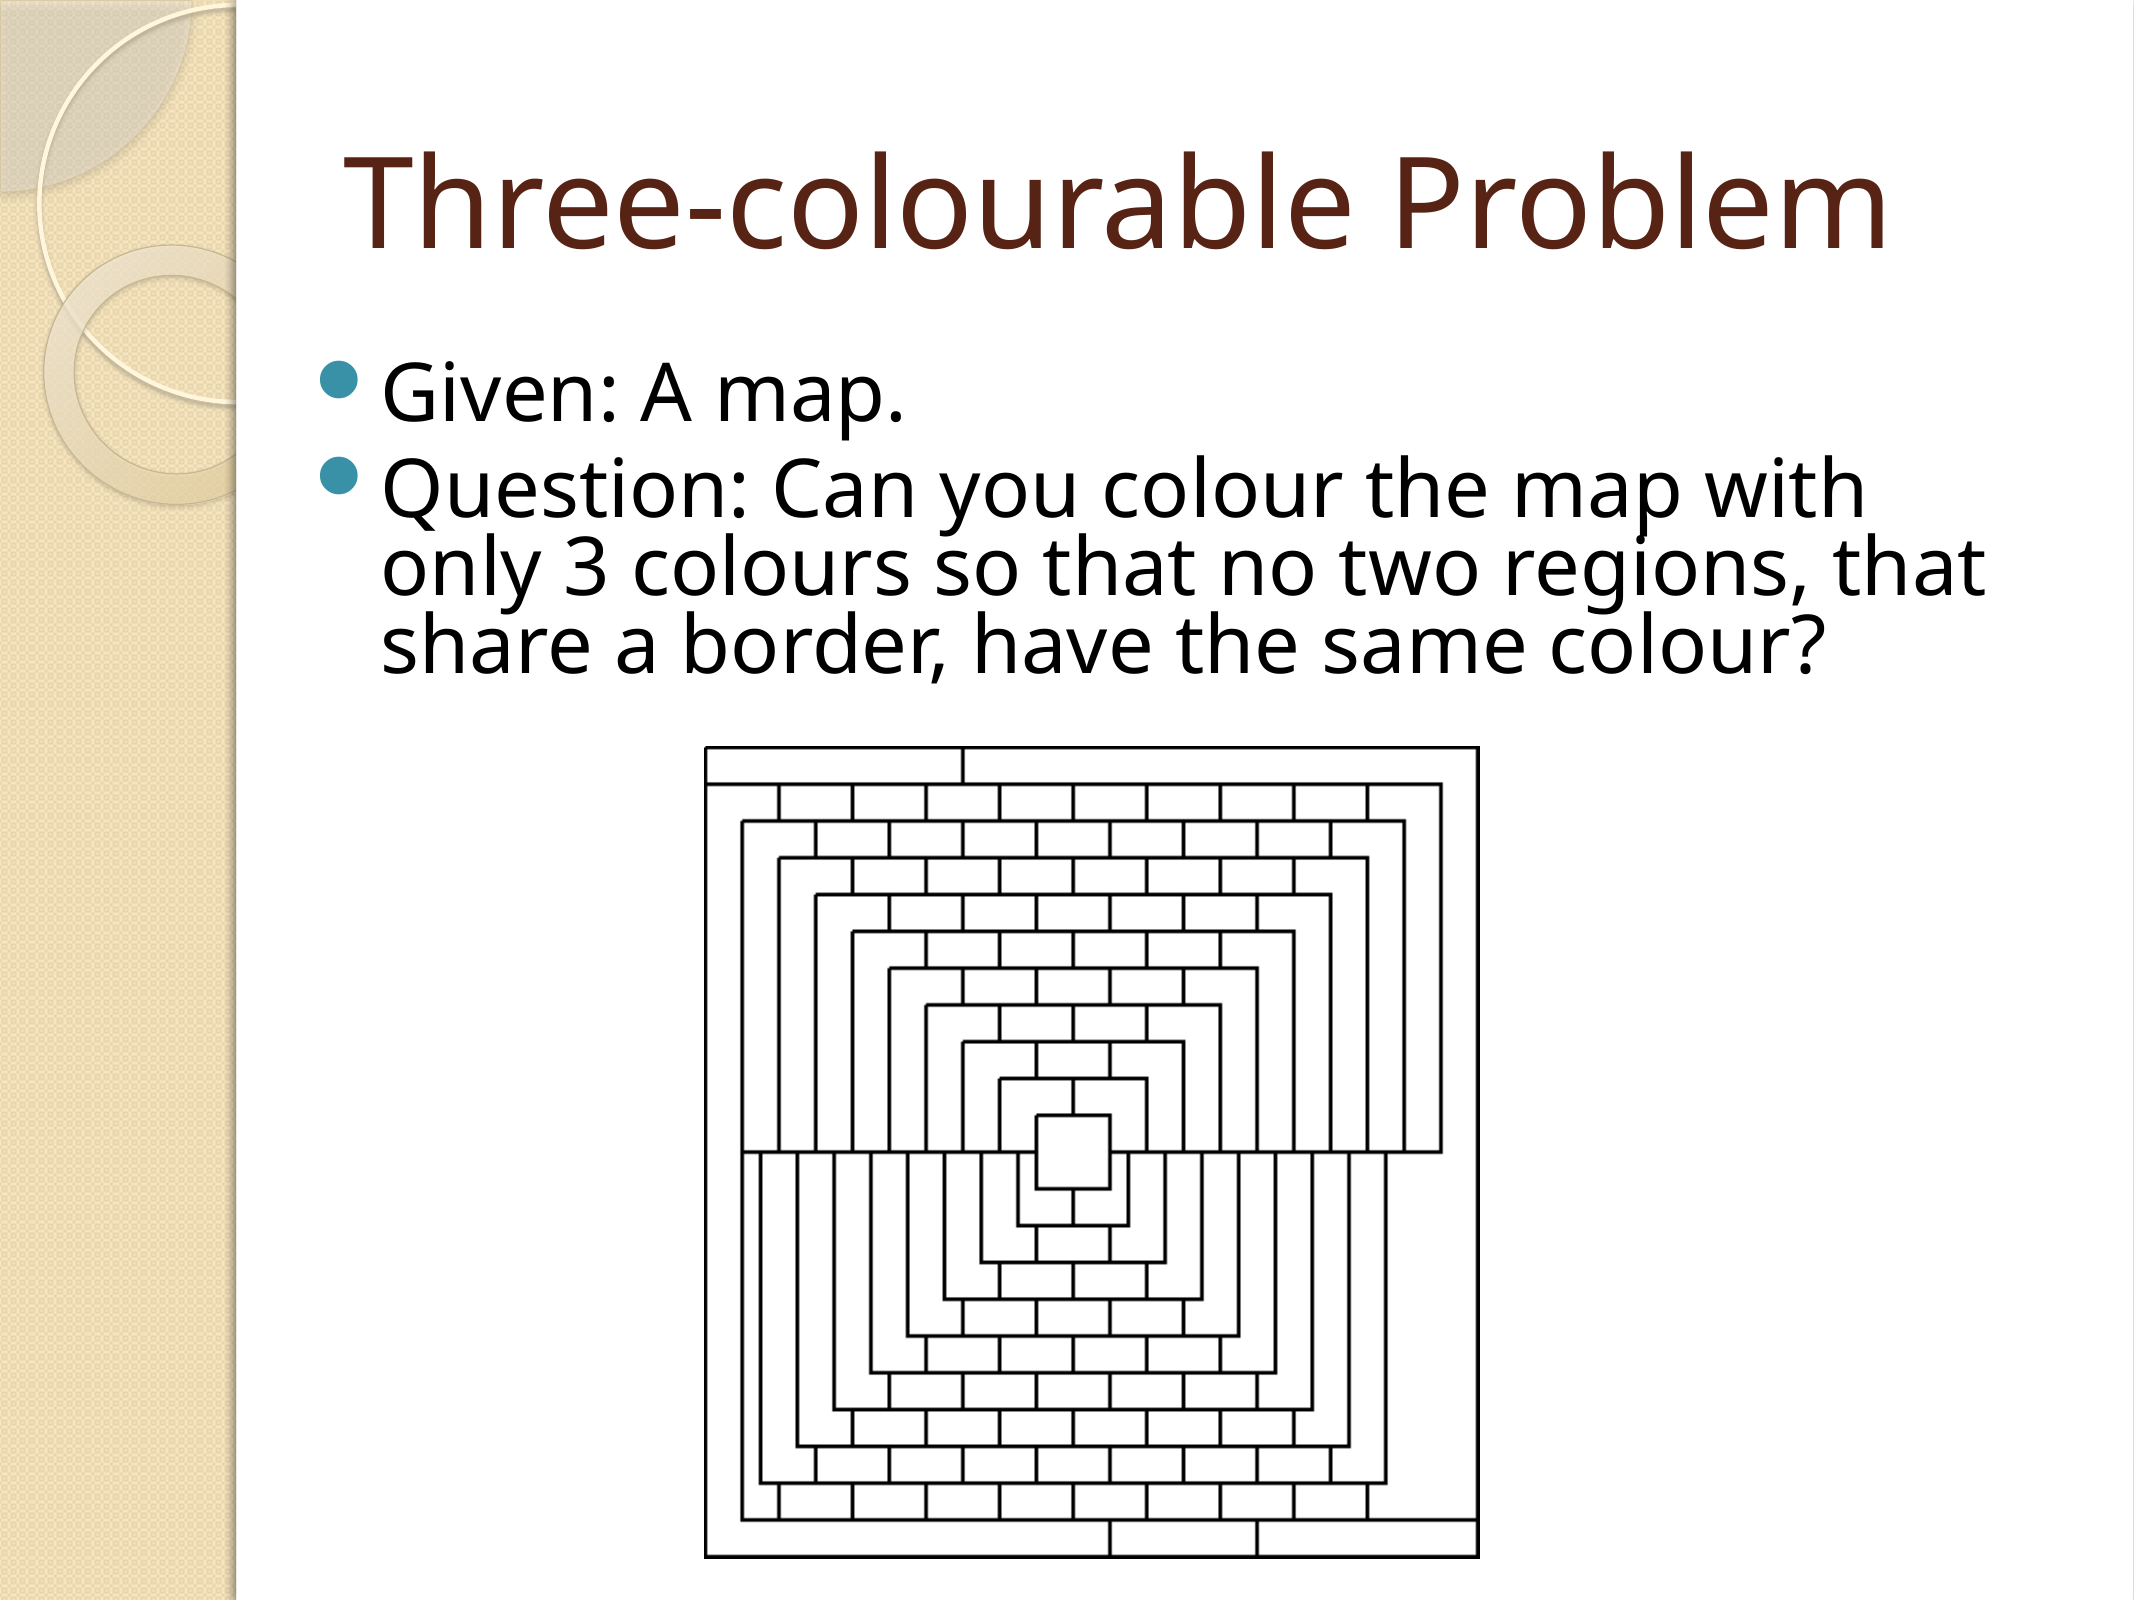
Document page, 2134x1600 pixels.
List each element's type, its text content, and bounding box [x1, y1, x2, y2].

list Given: A map. Question: Can you colour the map with only 3 colours so that no two regions, that share a border, have the same colour? [287, 351, 2027, 730]
title Three-colourable Problem [334, 64, 2085, 331]
picture [703, 746, 1480, 1559]
